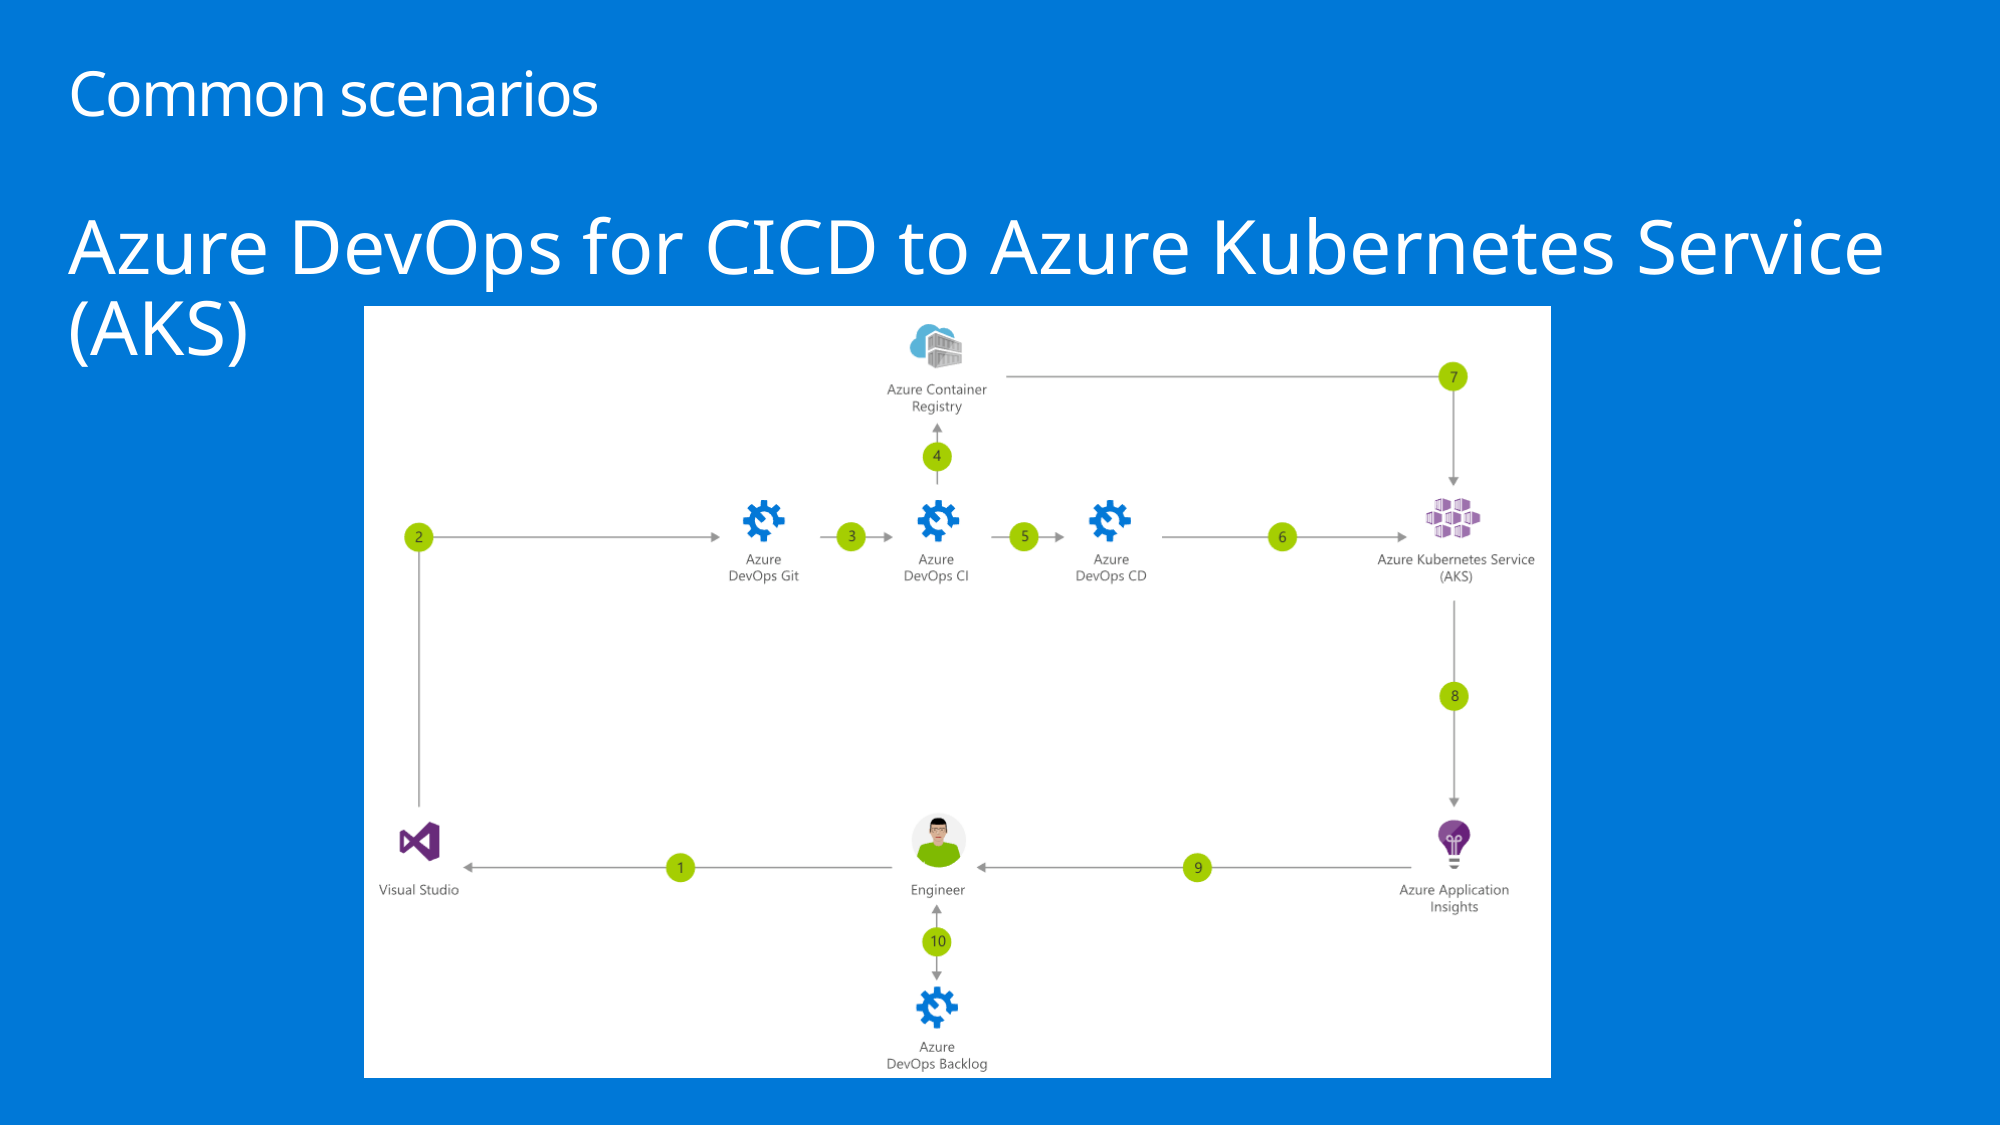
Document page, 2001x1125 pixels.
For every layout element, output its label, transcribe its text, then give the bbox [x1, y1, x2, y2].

title Common scenarios [44, 47, 1957, 196]
picture [363, 305, 1551, 1078]
list Azure DevOps for CICD to Azure Kubernetes Service (AKS) [44, 195, 1956, 532]
